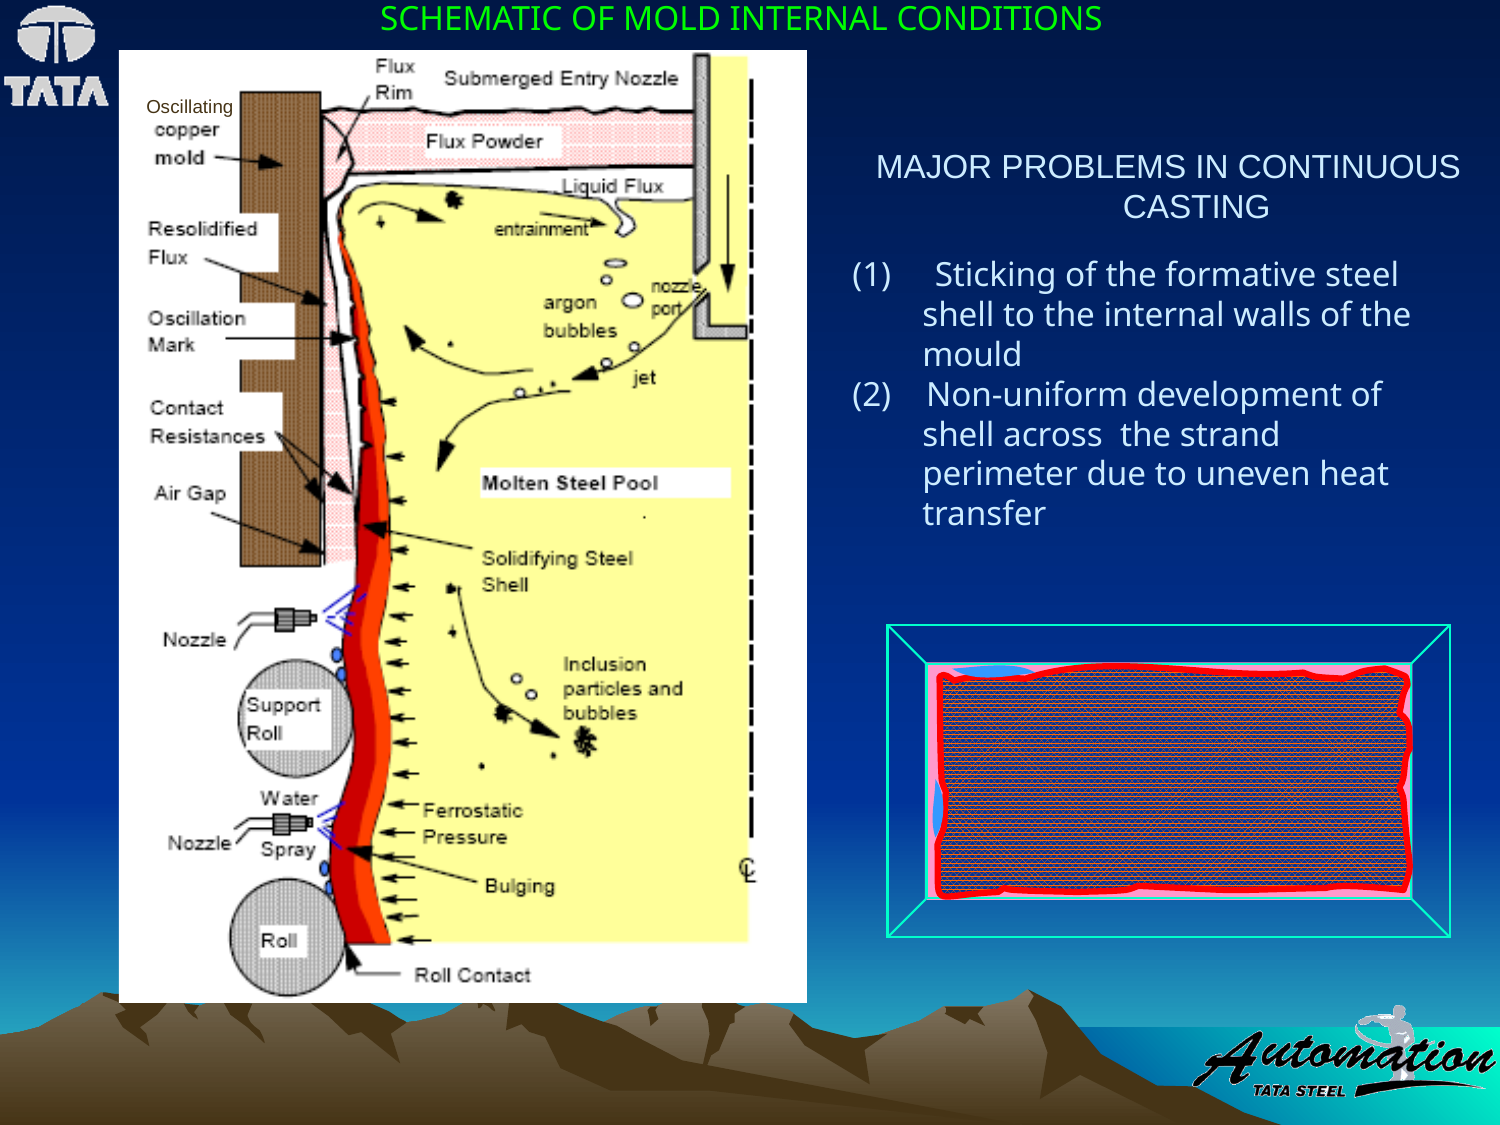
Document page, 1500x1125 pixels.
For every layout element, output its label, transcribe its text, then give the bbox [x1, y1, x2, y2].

picture [118, 49, 808, 1003]
picture [1187, 999, 1500, 1101]
text_box MAJOR PROBLEMS IN CONTINUOUS CASTING Sticking of the formative steel shell to the internal walls of the mould (2) Non-uniform development of shell across the strand perimeter due to uneven heat transfer [837, 137, 1500, 540]
text_box SCHEMATIC OF MOLD INTERNAL CONDITIONS [365, 0, 1119, 45]
picture [2, 2, 111, 109]
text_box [887, 624, 1451, 938]
